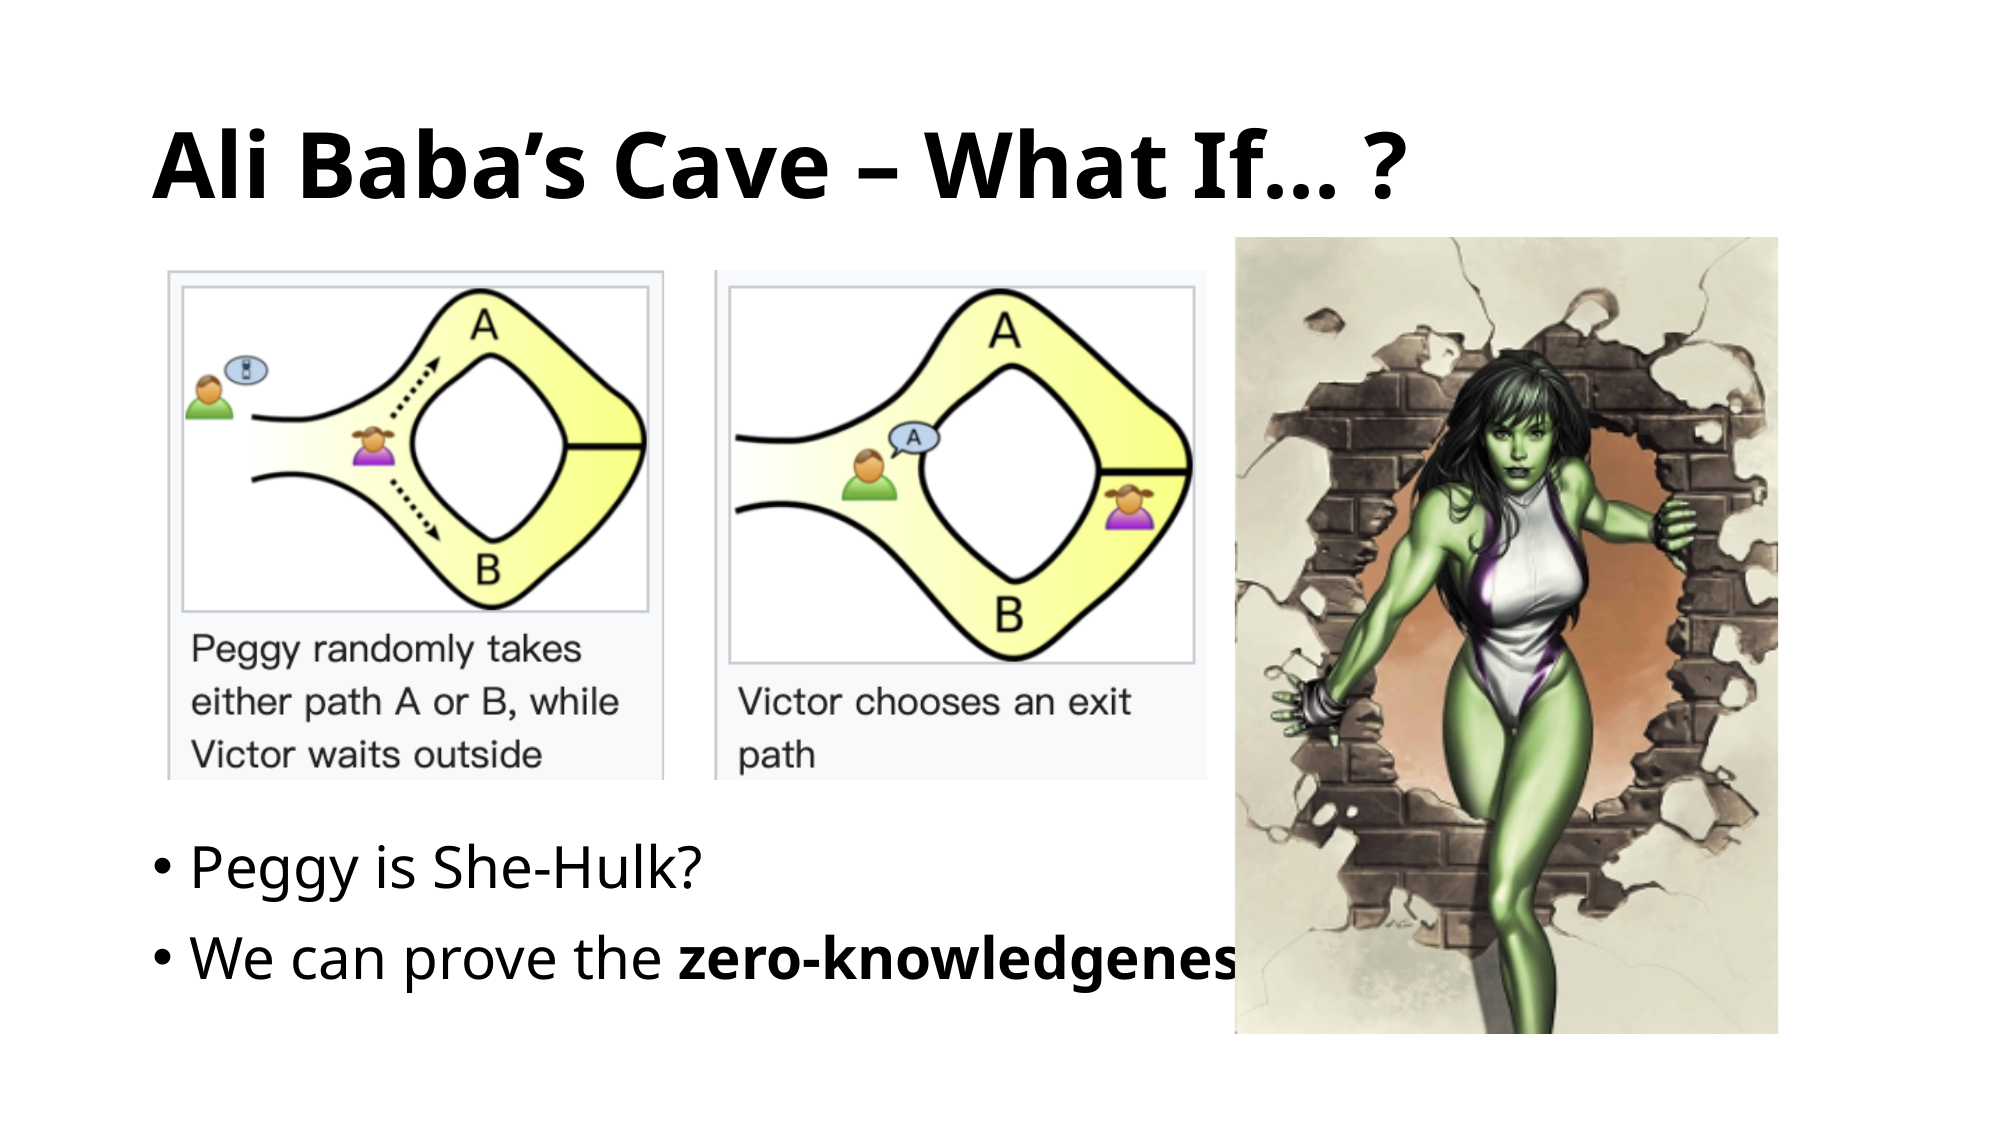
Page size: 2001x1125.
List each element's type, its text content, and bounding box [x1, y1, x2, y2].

picture [705, 270, 1208, 780]
title Ali Baba’s Cave – What If... ? [137, 59, 1863, 278]
list Peggy is She-Hulk? We can prove the zero-knowledgeness. [137, 822, 1426, 1043]
picture [1234, 237, 1779, 1041]
picture [162, 258, 665, 780]
